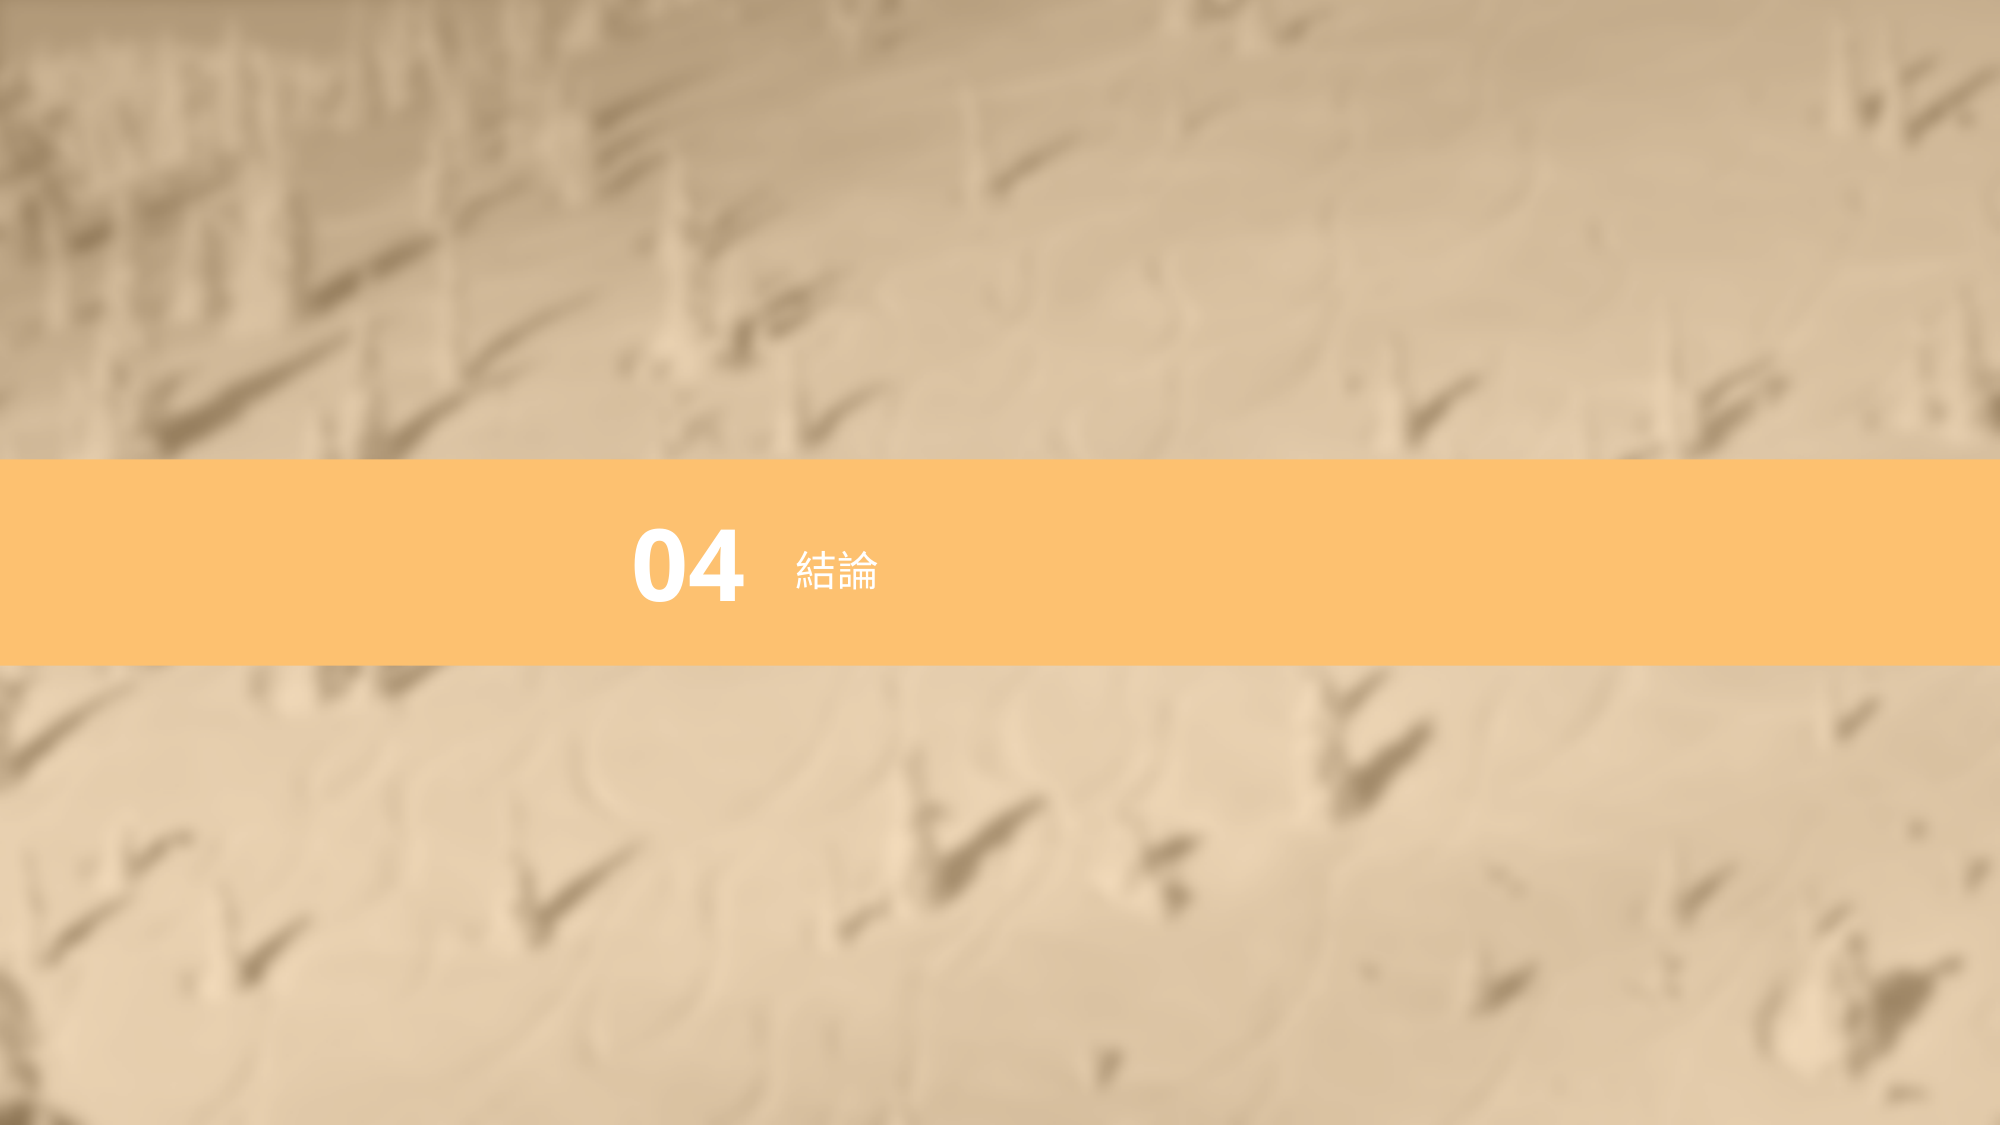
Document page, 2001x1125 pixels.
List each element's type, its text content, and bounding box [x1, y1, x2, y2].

text_box 04 [616, 494, 761, 629]
text_box 結論 [780, 522, 1490, 602]
text_box [0, 458, 2000, 667]
